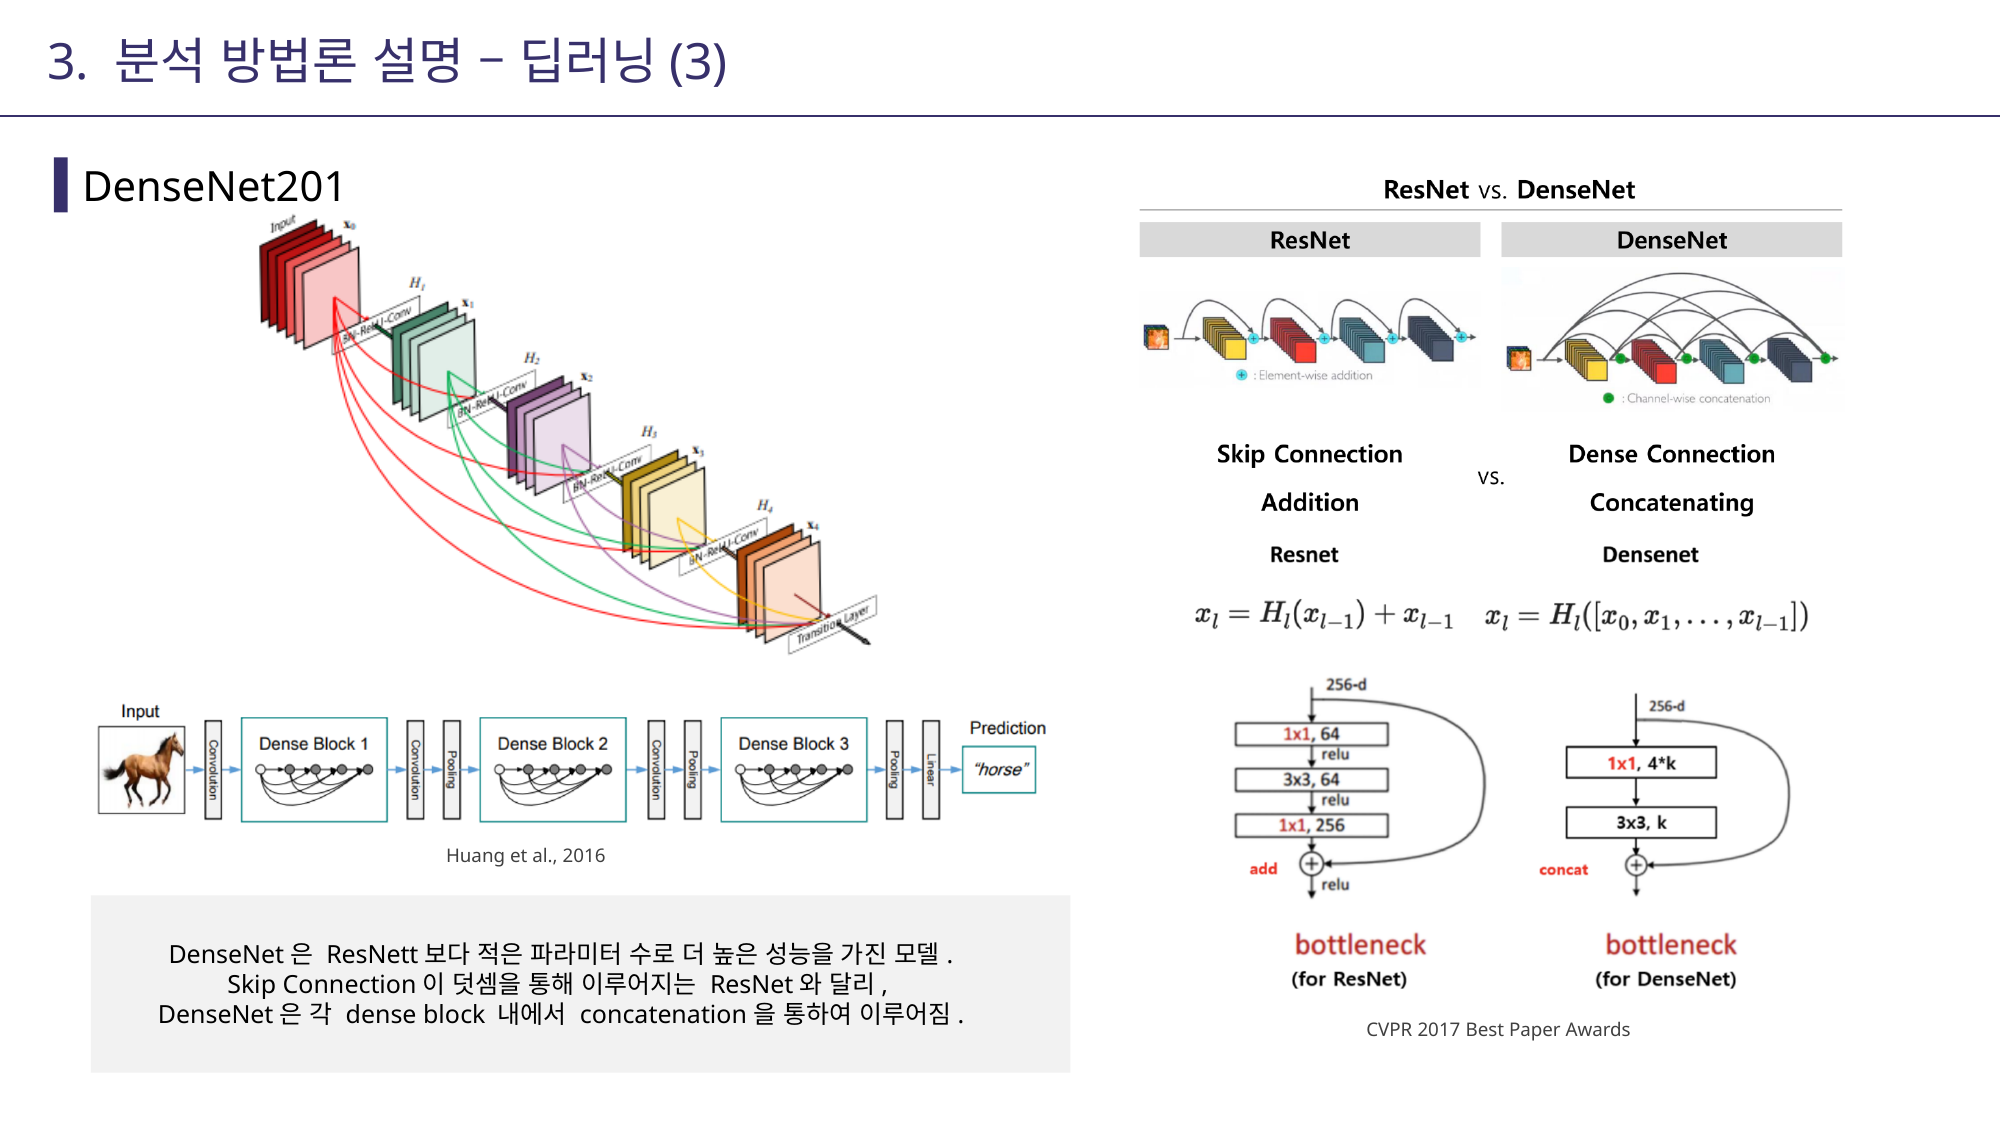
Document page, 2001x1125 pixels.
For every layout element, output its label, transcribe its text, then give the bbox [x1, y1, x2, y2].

text_box 3. 분석 방법론 설명 – 딥러닝(3) [32, 21, 1119, 97]
text_box DenseNet은 ResNett보다 적은 파라미터 수로 더 높은 성능을 가진 모델. Skip Connection이 덧셈을 통해 이루어지는 ResNet와 달리, DenseNet은 각 dense block 내에서 concatenation을 통하여 이루어짐. [80, 931, 1042, 1036]
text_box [80, 183, 1060, 875]
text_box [1107, 166, 1890, 1048]
text_box [53, 156, 69, 214]
text_box [90, 895, 1071, 1073]
text_box DenseNet201 [67, 152, 1012, 217]
